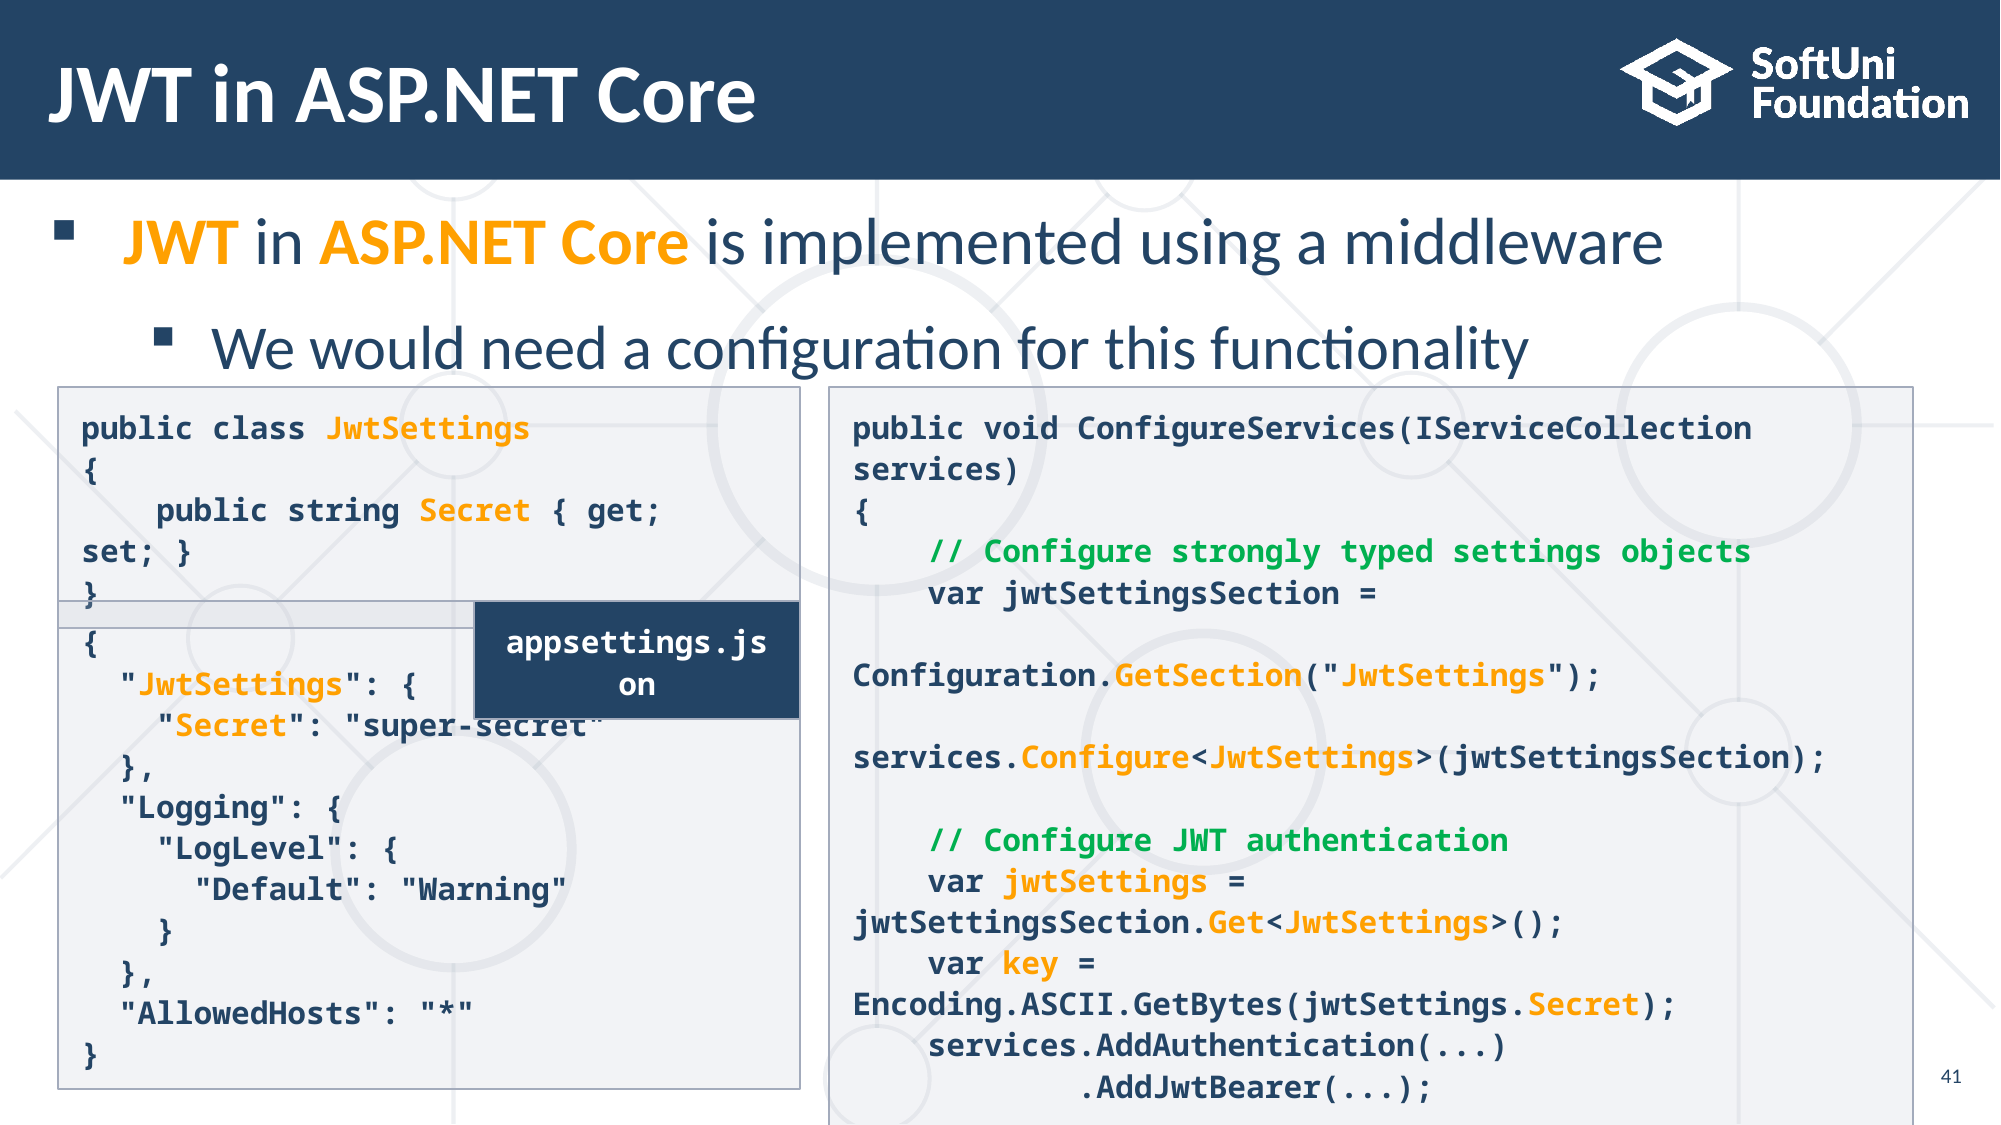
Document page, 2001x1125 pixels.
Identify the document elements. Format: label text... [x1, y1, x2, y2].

text_box public void ConfigureServices(IServiceCollection services) { // Configure strongly typed settings objects var jwtSettingsSection = Configuration.GetSection("JwtSettings"); services.Configure<JwtSettings>(jwtSettingsSection); // Configure JWT authentication var jwtSettings = jwtSettingsSection.Get<JwtSettings>(); var key = Encoding.ASCII.GetBytes(jwtSettings.Secret); services.AddAuthentication(...) .AddJwtBearer(...); // Configure DI for application services services.AddScoped<IUserService, UserService>(); } [828, 386, 1914, 1125]
text_box { "JwtSettings": { "Secret": "super-secret" }, "Logging": { "LogLevel": { "Default": "Warning" } }, "AllowedHosts": "*" } [57, 601, 800, 1090]
text_box appsettings.json [474, 601, 800, 719]
title JWT in ASP.NET Core [31, 16, 1591, 162]
text_box public class JwtSettings { public string Secret { get; set; } } [57, 386, 800, 601]
list JWT in ASP.NET Core is implemented using a middleware We would need a configuration for this functionality [31, 188, 1970, 1042]
picture [1619, 38, 1968, 126]
slide_number 41 [1914, 1049, 1968, 1101]
